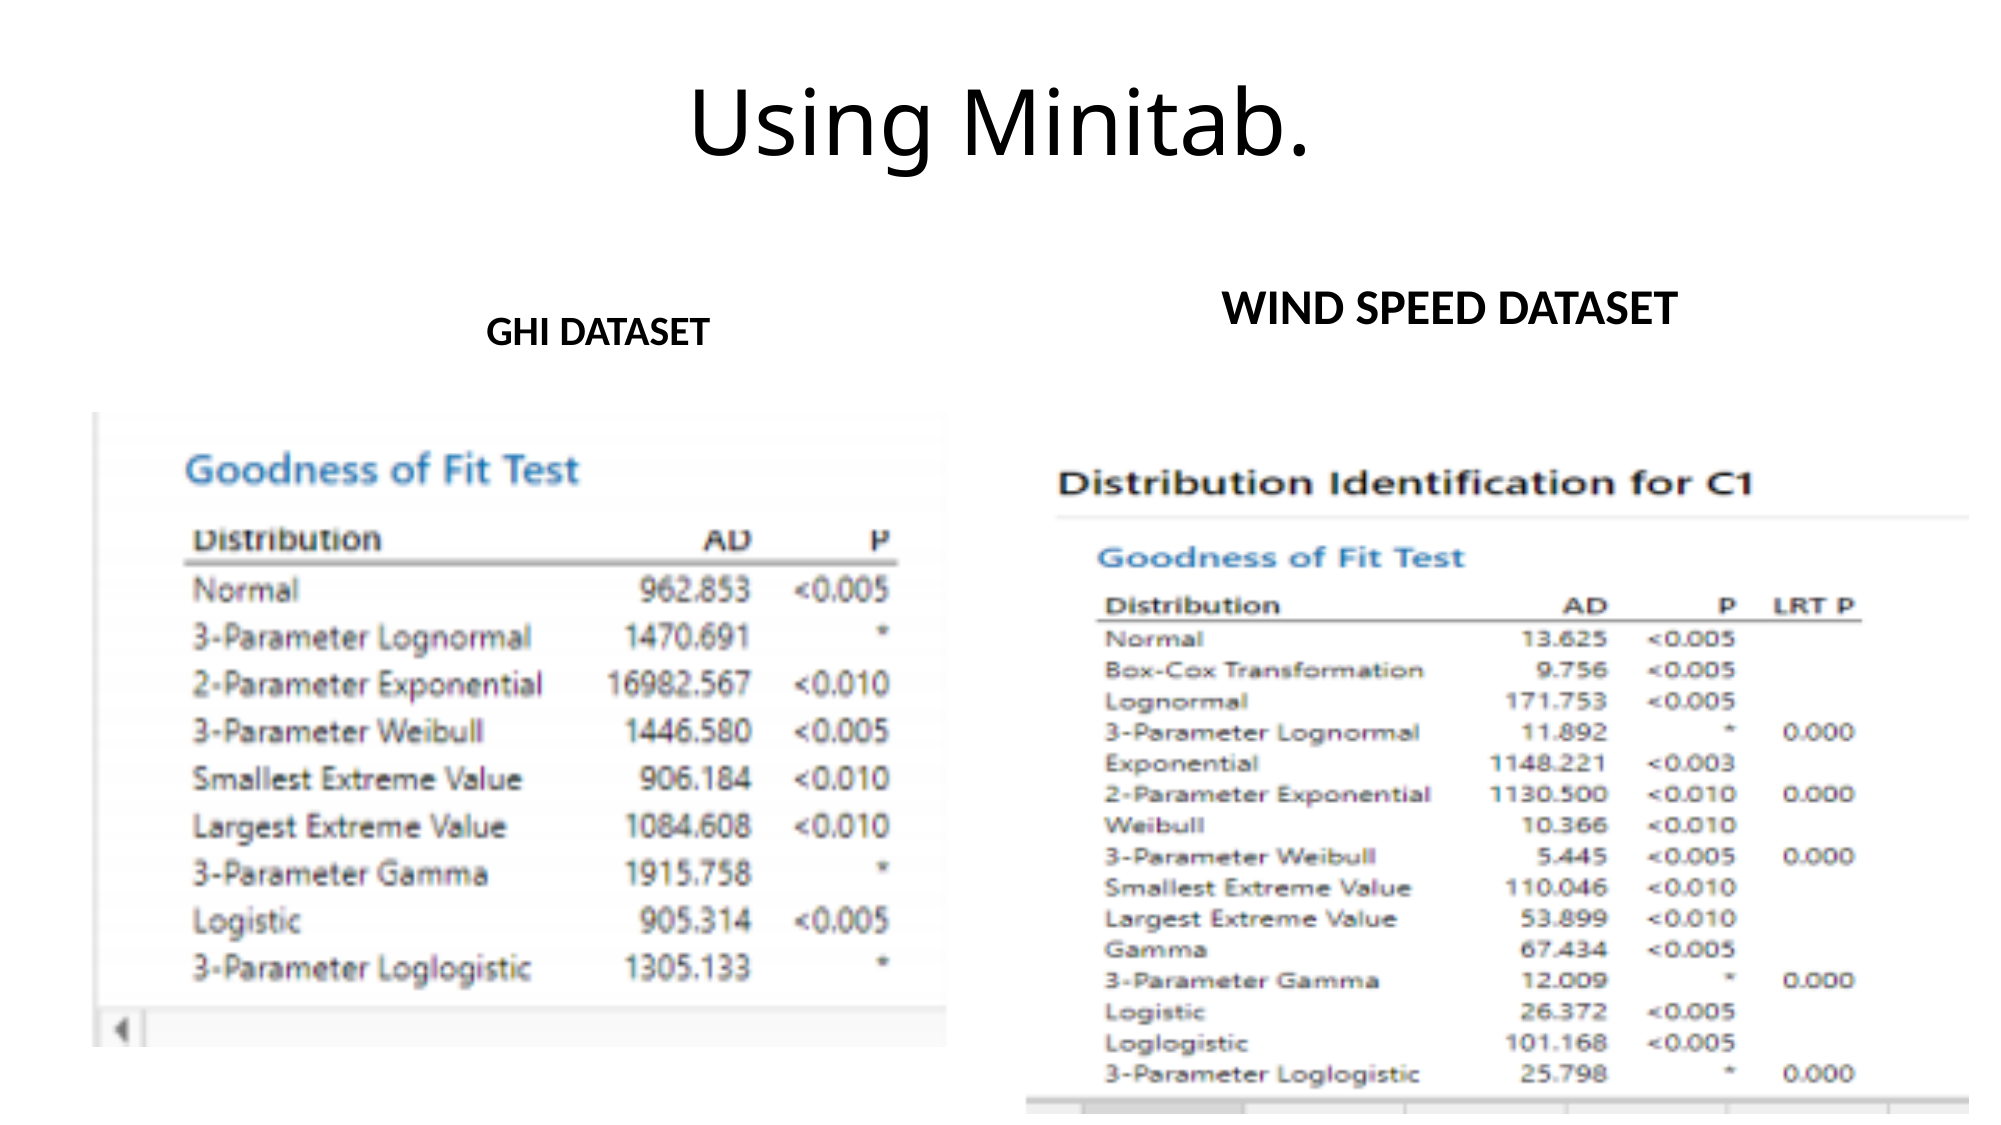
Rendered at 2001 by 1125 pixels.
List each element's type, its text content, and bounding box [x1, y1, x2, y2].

list WIND SPEED DATASET [1024, 208, 1876, 344]
title Using Minitab. [137, 17, 1863, 235]
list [1024, 425, 1969, 1114]
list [40, 412, 1001, 1047]
list GHI DATASET [137, 226, 984, 362]
